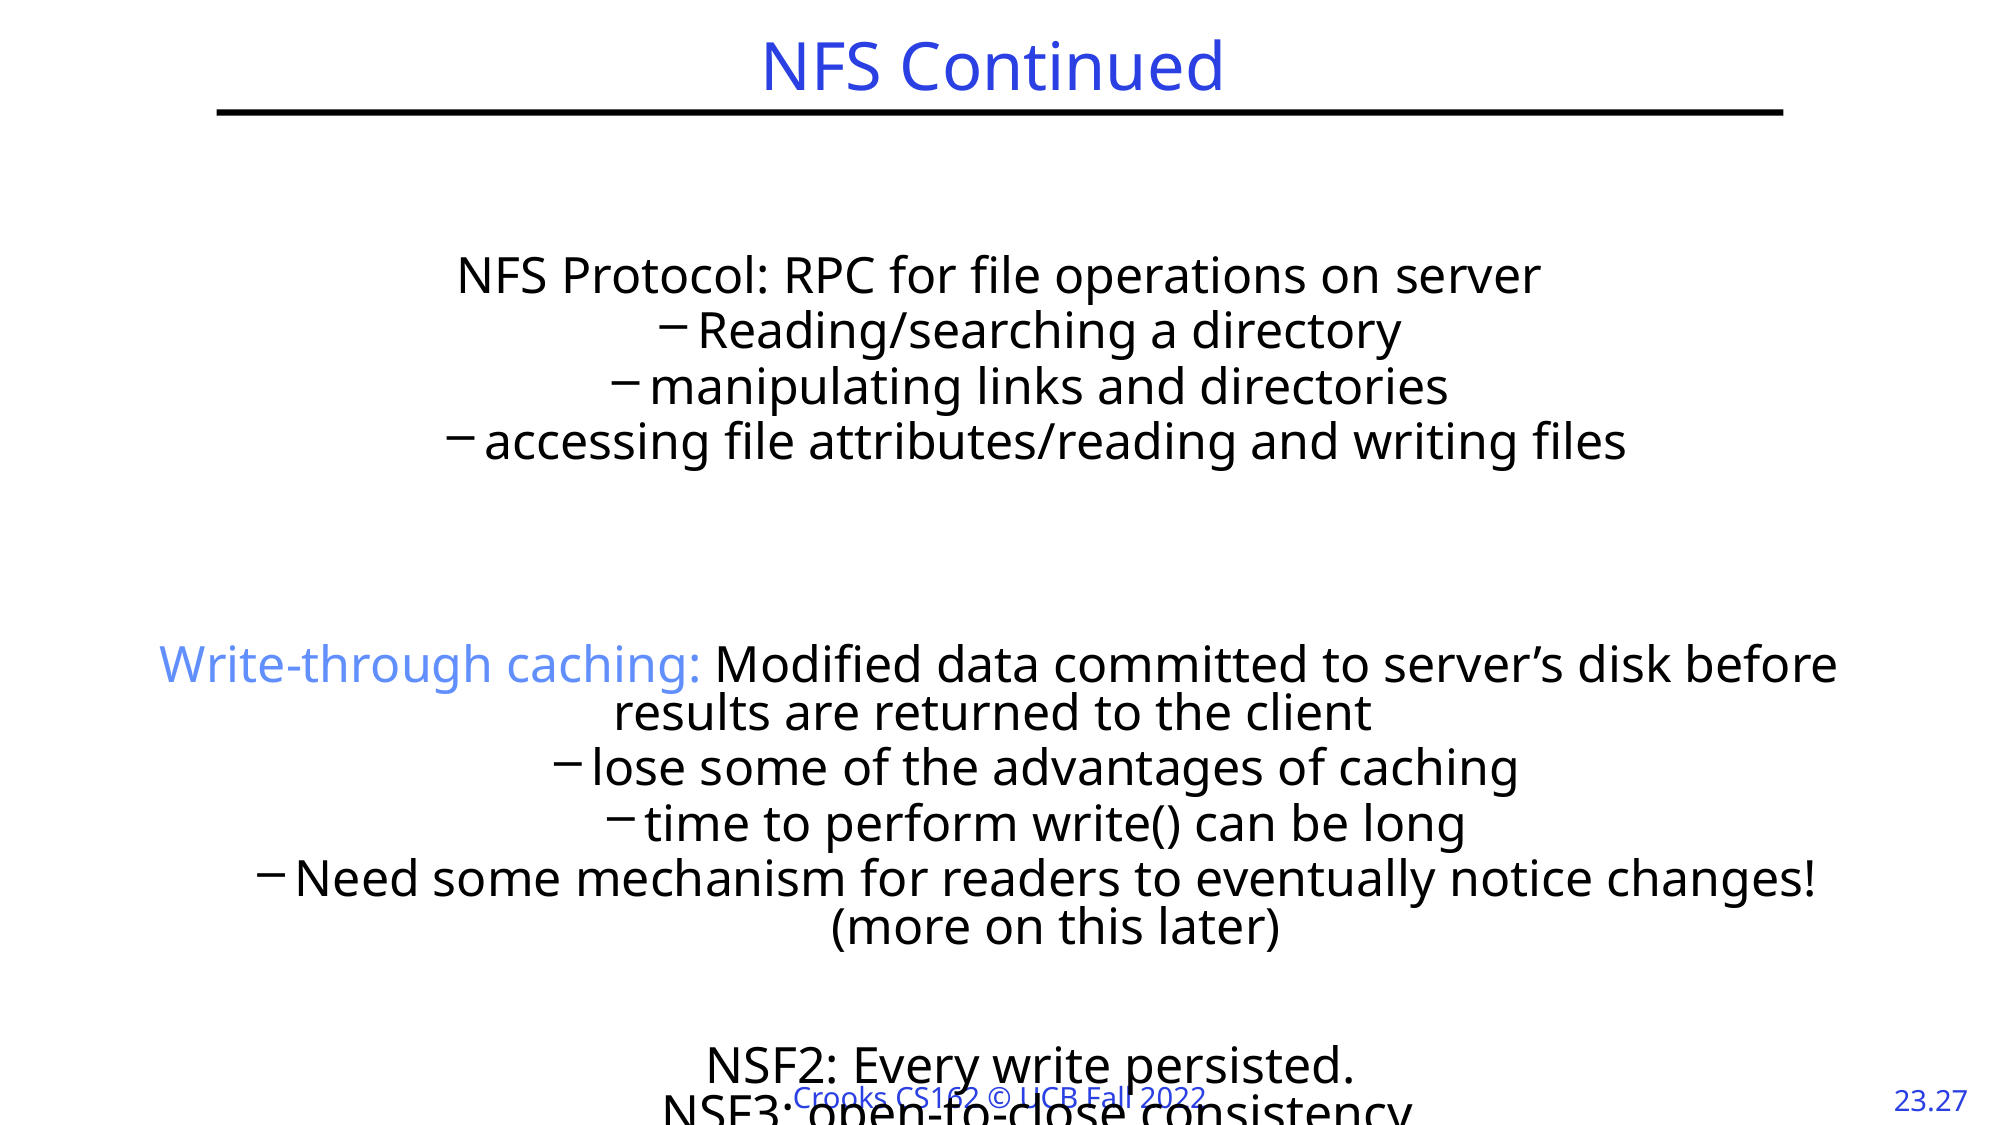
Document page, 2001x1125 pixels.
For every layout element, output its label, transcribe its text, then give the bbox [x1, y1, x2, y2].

title NFS Continued [0, 24, 2000, 113]
list NFS Protocol: RPC for file operations on server Reading/searching a directory manipulating links and directories accessing file attributes/reading and writing files Write-through caching: Modified data committed to server’s disk before results are returned to the client lose some of the advantages of caching time to perform write() can be long Need some mechanism for readers to eventually notice changes! (more on this later) NSF2: Every write persisted. NSF3: open-to-close consistency [99, 125, 1900, 1113]
